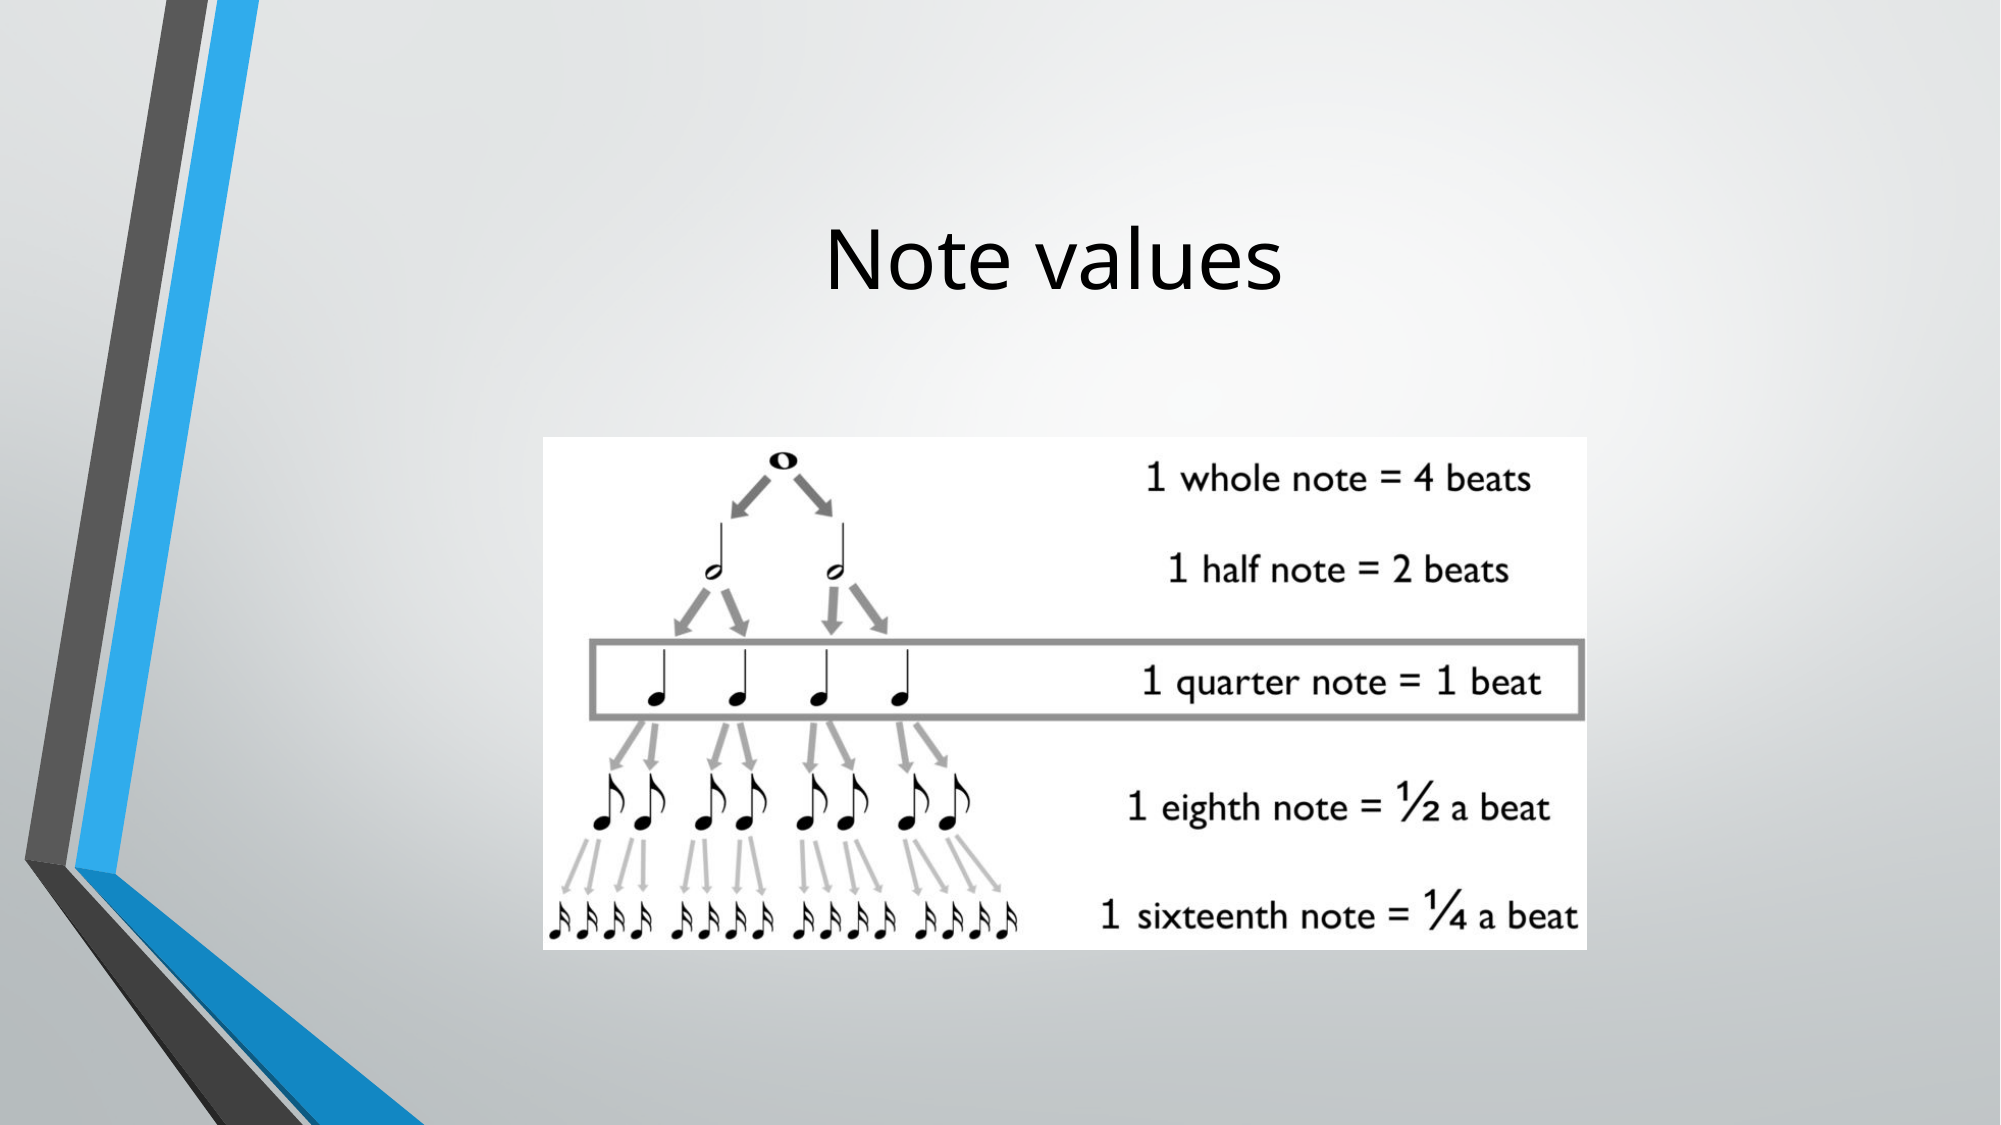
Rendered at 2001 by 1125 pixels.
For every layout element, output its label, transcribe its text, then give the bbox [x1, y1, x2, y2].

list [543, 437, 1588, 951]
title Note values [243, 112, 1887, 400]
